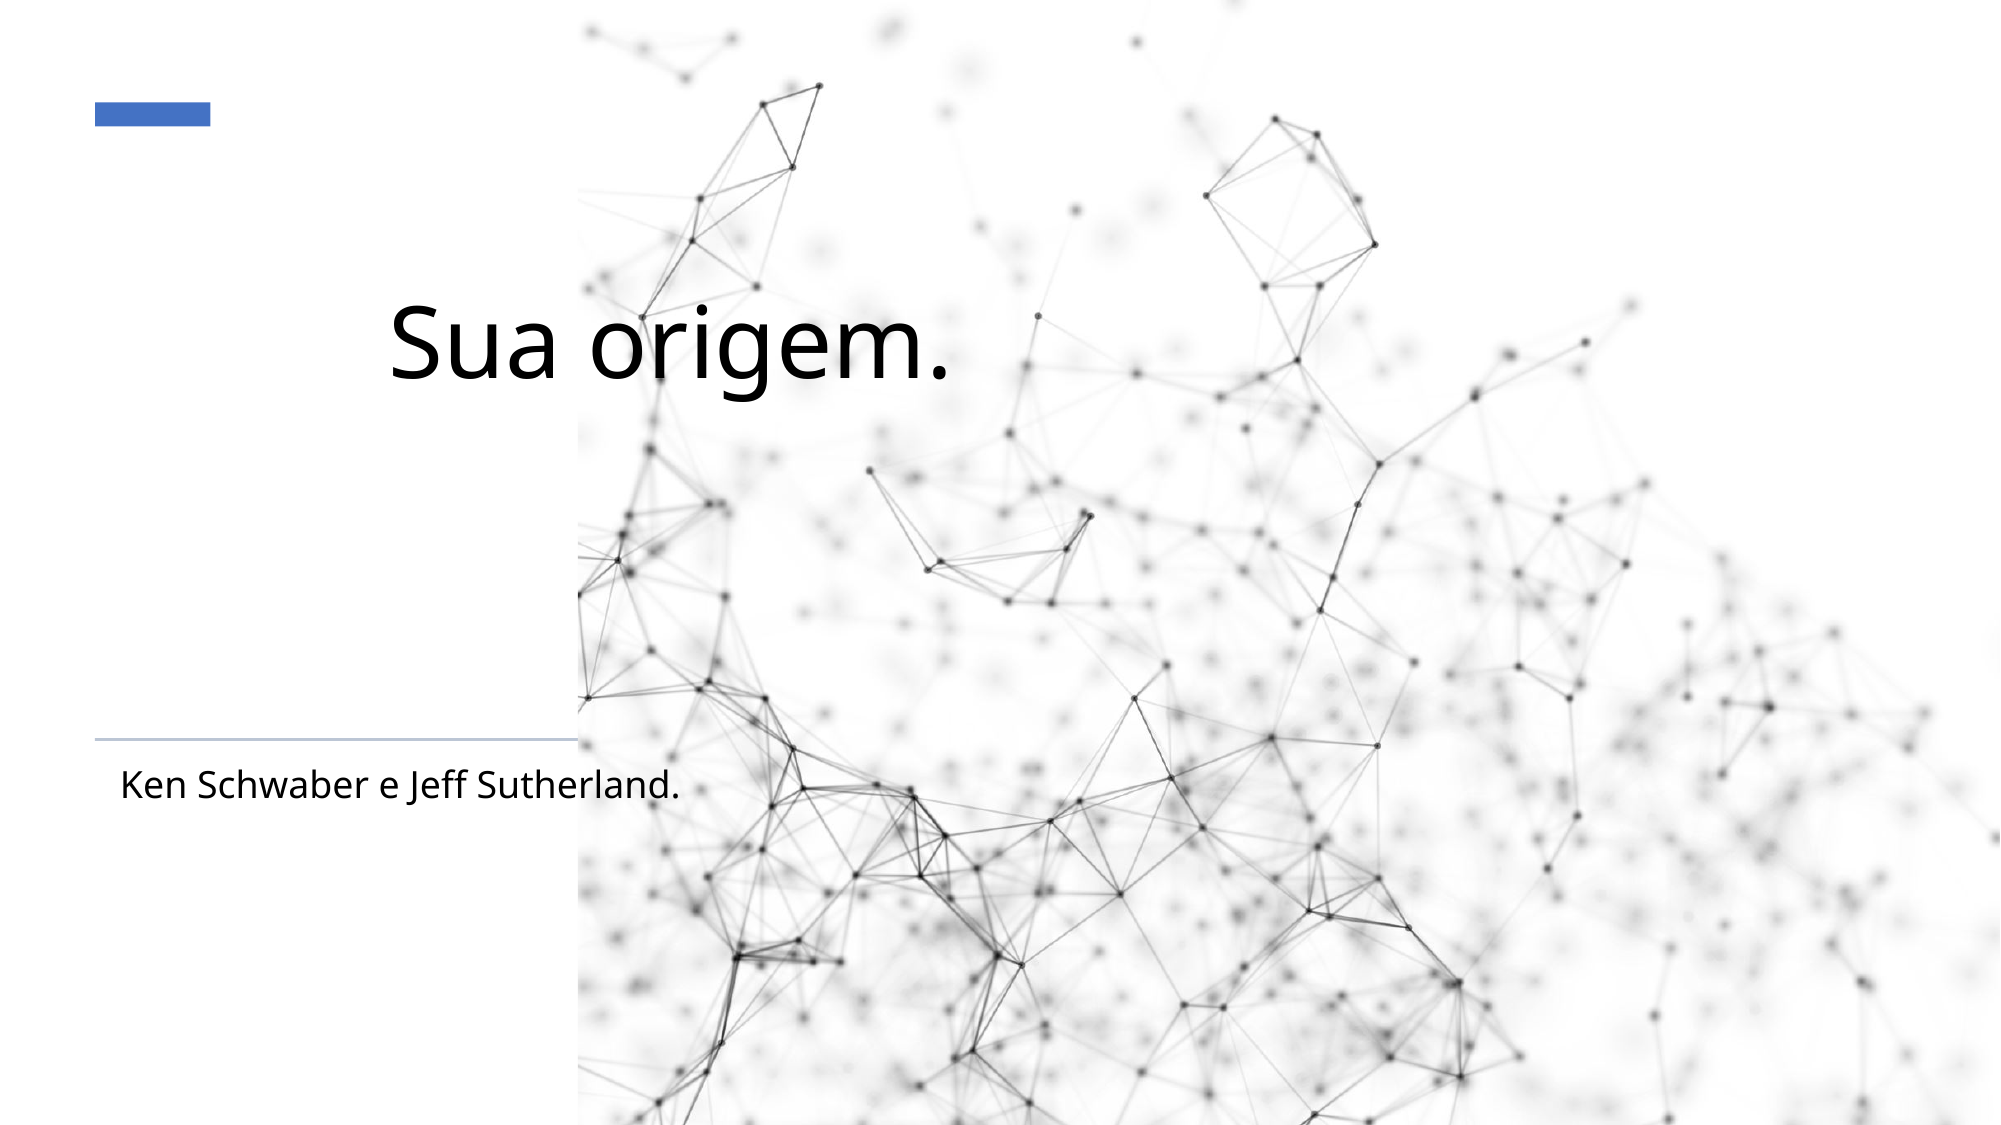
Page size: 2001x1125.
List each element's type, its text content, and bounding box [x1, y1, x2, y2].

picture [577, 0, 2000, 1125]
text_box Sua origem. [373, 243, 572, 408]
text_box Ken Schwaber e Jeff Sutherland. [104, 753, 572, 814]
